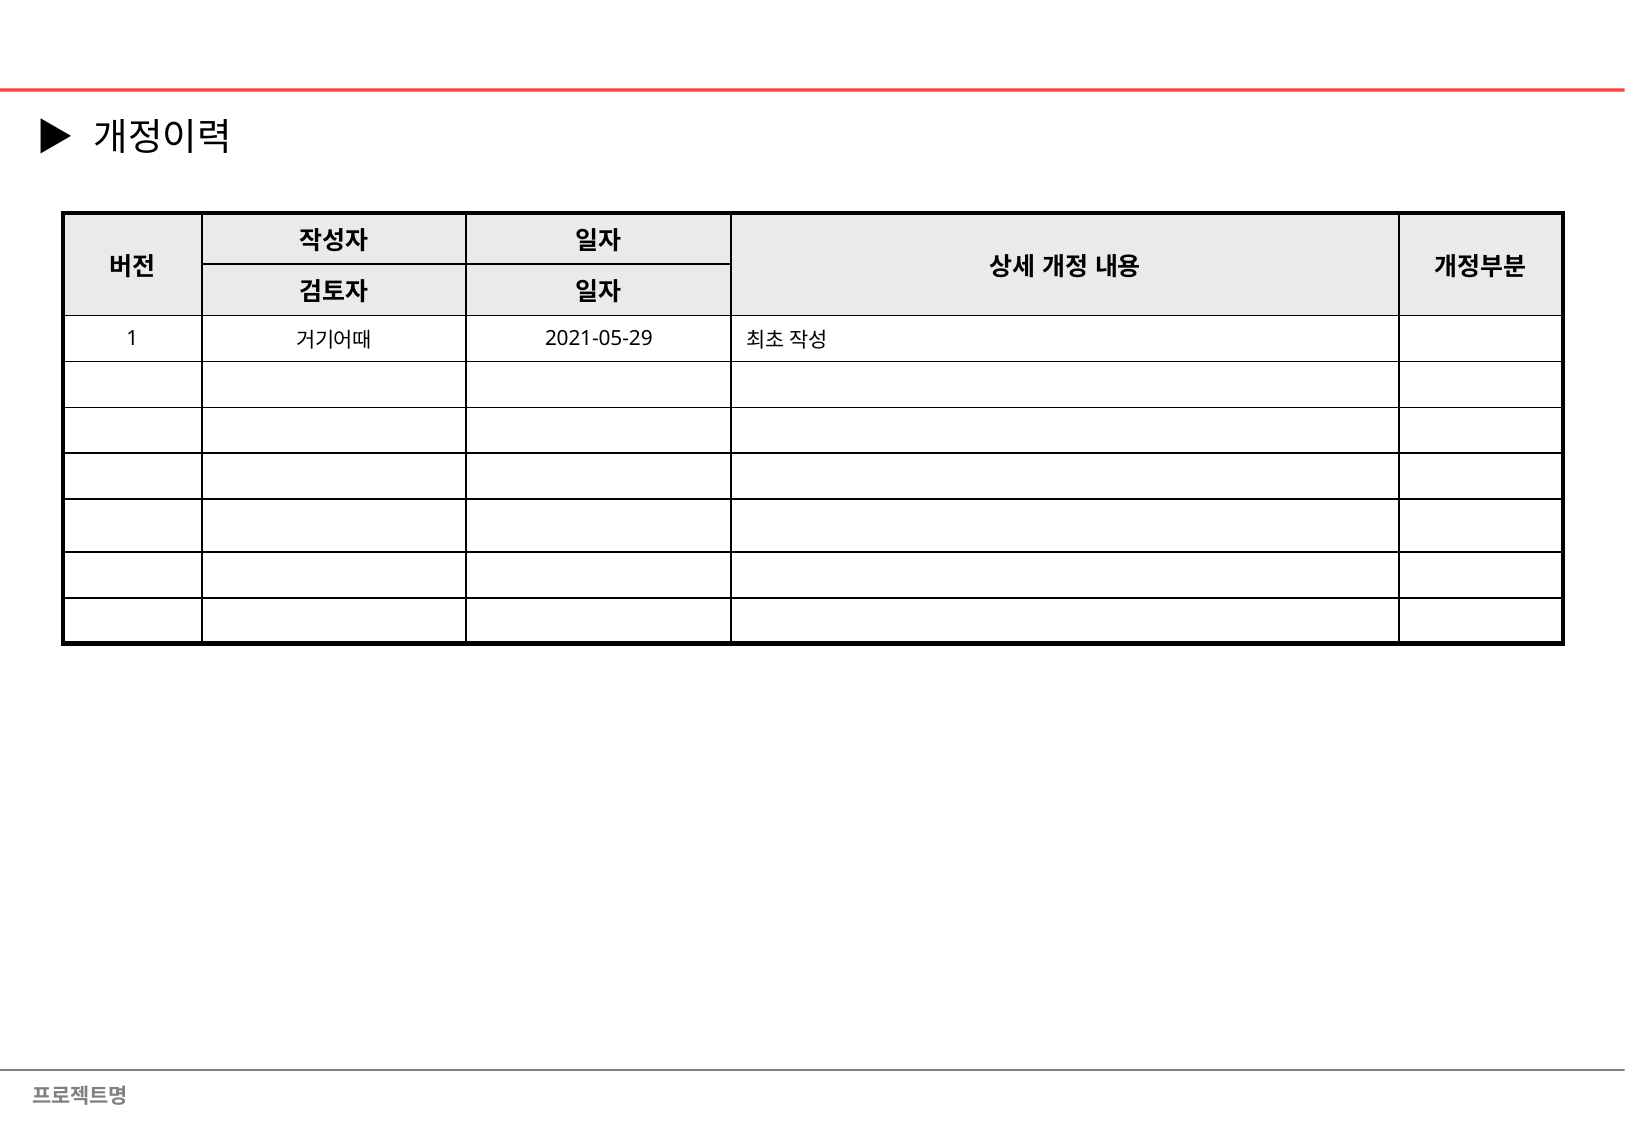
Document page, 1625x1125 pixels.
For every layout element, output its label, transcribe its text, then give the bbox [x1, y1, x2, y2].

table_cell [65, 362, 201, 407]
table_cell [1400, 500, 1561, 551]
table_cell [732, 408, 1398, 452]
table_cell 일자 [467, 265, 730, 315]
table_cell [732, 454, 1398, 498]
table_cell [467, 408, 730, 452]
table_cell 1 [65, 316, 201, 361]
table_header 버전 [65, 215, 201, 315]
table_cell [203, 454, 465, 498]
table_cell [467, 553, 730, 597]
table_cell [732, 500, 1398, 551]
table_cell [65, 599, 201, 641]
table_cell [203, 553, 465, 597]
table_cell [1400, 316, 1561, 361]
table_cell [732, 599, 1398, 641]
table_cell 2021-05-29 [467, 316, 730, 361]
title ▶ 개정이력 [21, 101, 555, 171]
table_cell [65, 500, 201, 551]
table_cell [203, 362, 465, 407]
table_cell [1400, 553, 1561, 597]
table_cell [203, 599, 465, 641]
table_header 작성자 [203, 215, 465, 263]
table_cell [467, 454, 730, 498]
table_cell [203, 500, 465, 551]
table_cell [1400, 362, 1561, 407]
table_cell [732, 553, 1398, 597]
table_cell [467, 362, 730, 407]
table_cell [65, 553, 201, 597]
table_cell [467, 500, 730, 551]
table_cell [732, 362, 1398, 407]
table_cell [1400, 454, 1561, 498]
table_cell [1400, 599, 1561, 641]
table_cell 검토자 [203, 265, 465, 315]
table_cell [203, 408, 465, 452]
table_header 상세 개정 내용 [732, 215, 1398, 315]
table_cell [467, 599, 730, 641]
table_cell [65, 408, 201, 452]
table_cell 거기어때 [203, 316, 465, 361]
table_cell [1400, 408, 1561, 452]
table_header 일자 [467, 215, 730, 263]
table_cell [65, 454, 201, 498]
table_header 개정부분 [1400, 215, 1561, 315]
table_cell 최초 작성 [732, 316, 1398, 361]
